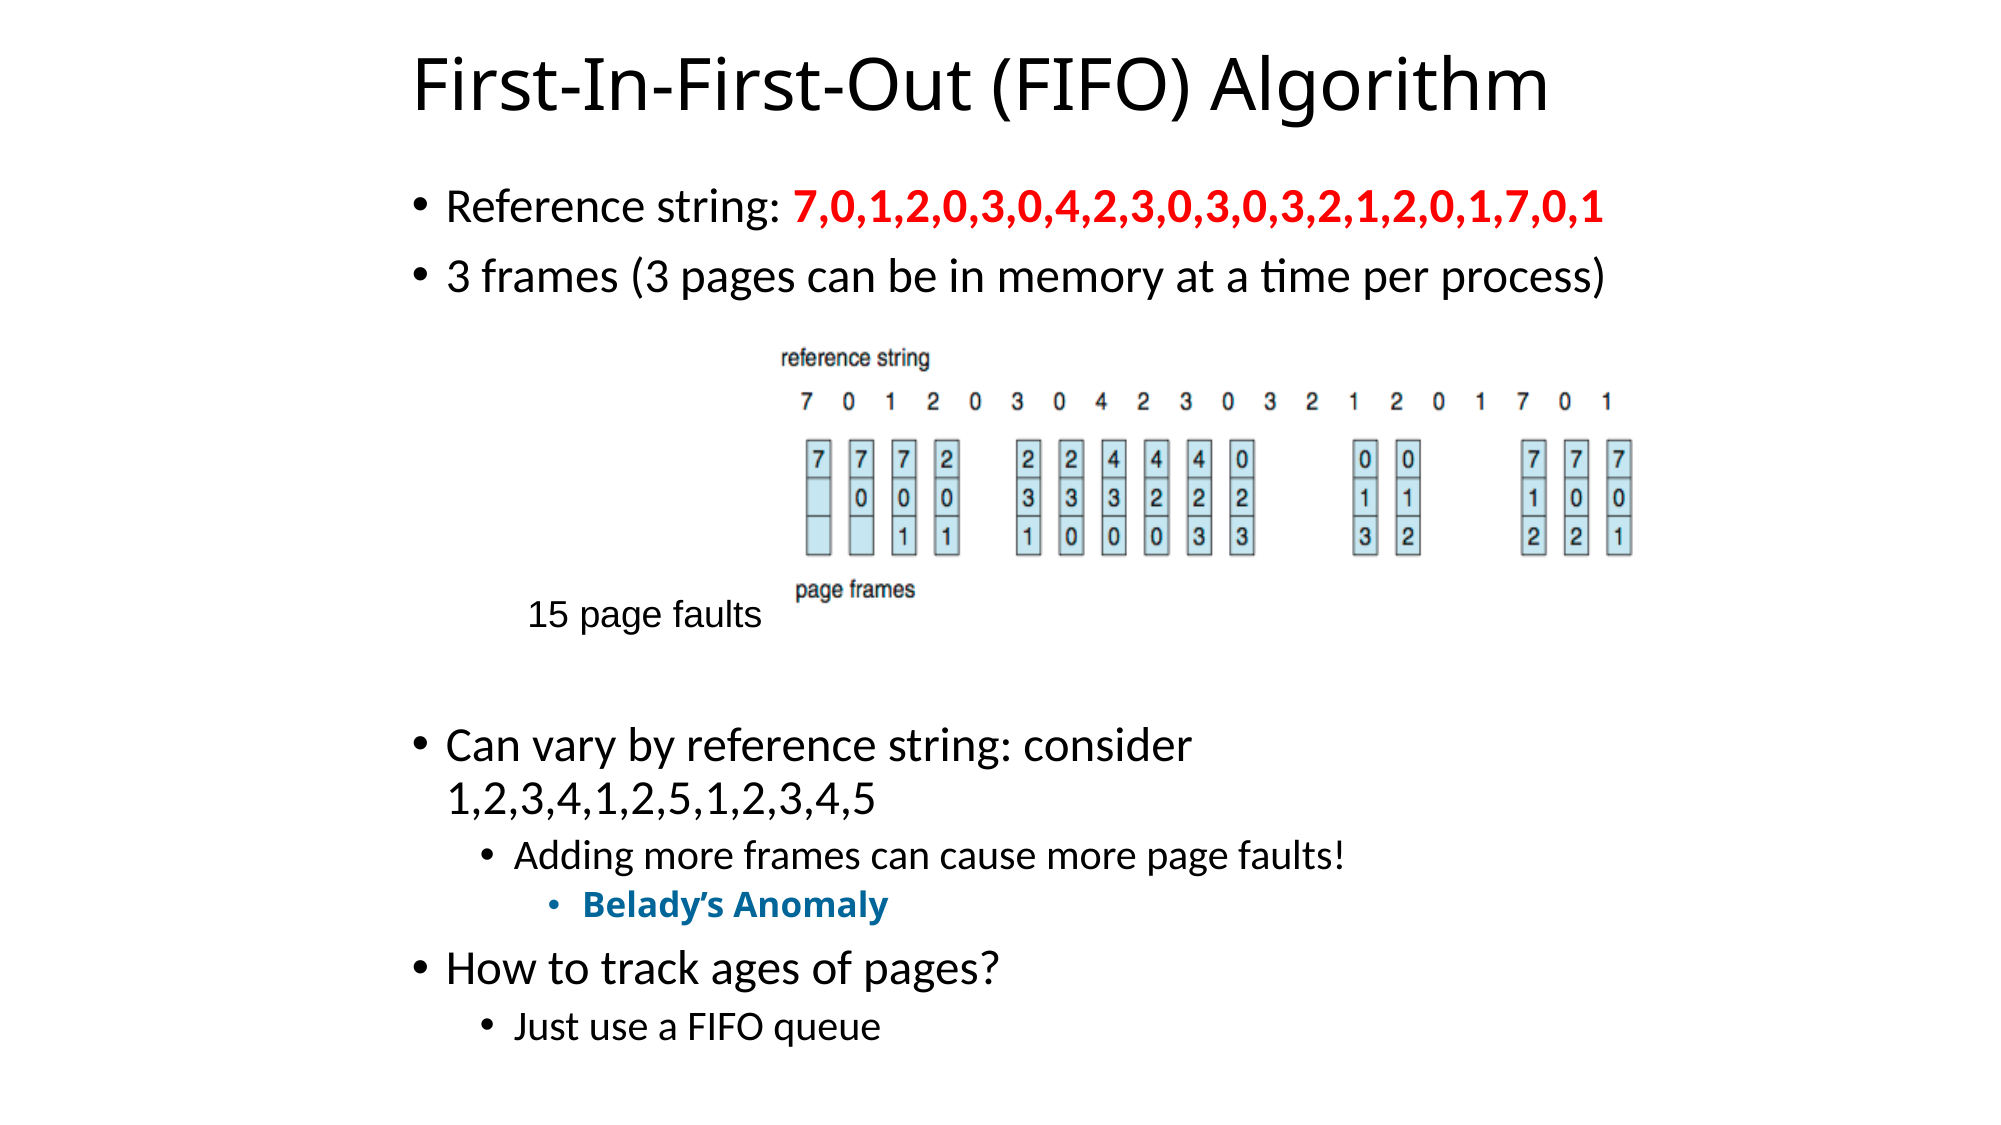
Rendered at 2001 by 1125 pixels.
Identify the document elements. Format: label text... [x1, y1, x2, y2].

picture [775, 333, 1650, 613]
text_box 15 page faults [512, 582, 778, 642]
title First-In-First-Out (FIFO) Algorithm [396, 39, 1680, 135]
list Reference string: 7,0,1,2,0,3,0,4,2,3,0,3,0,3,2,1,2,0,1,7,0,1 3 frames (3 pages can be in memory at a time per process) Can vary by reference string: consider 1,2,3,4,1,2,5,1,2,3,4,5 Adding more frames can cause more page faults! Belady’s Anomaly How to track ages of pages? Just use a FIFO queue [396, 172, 1641, 1118]
